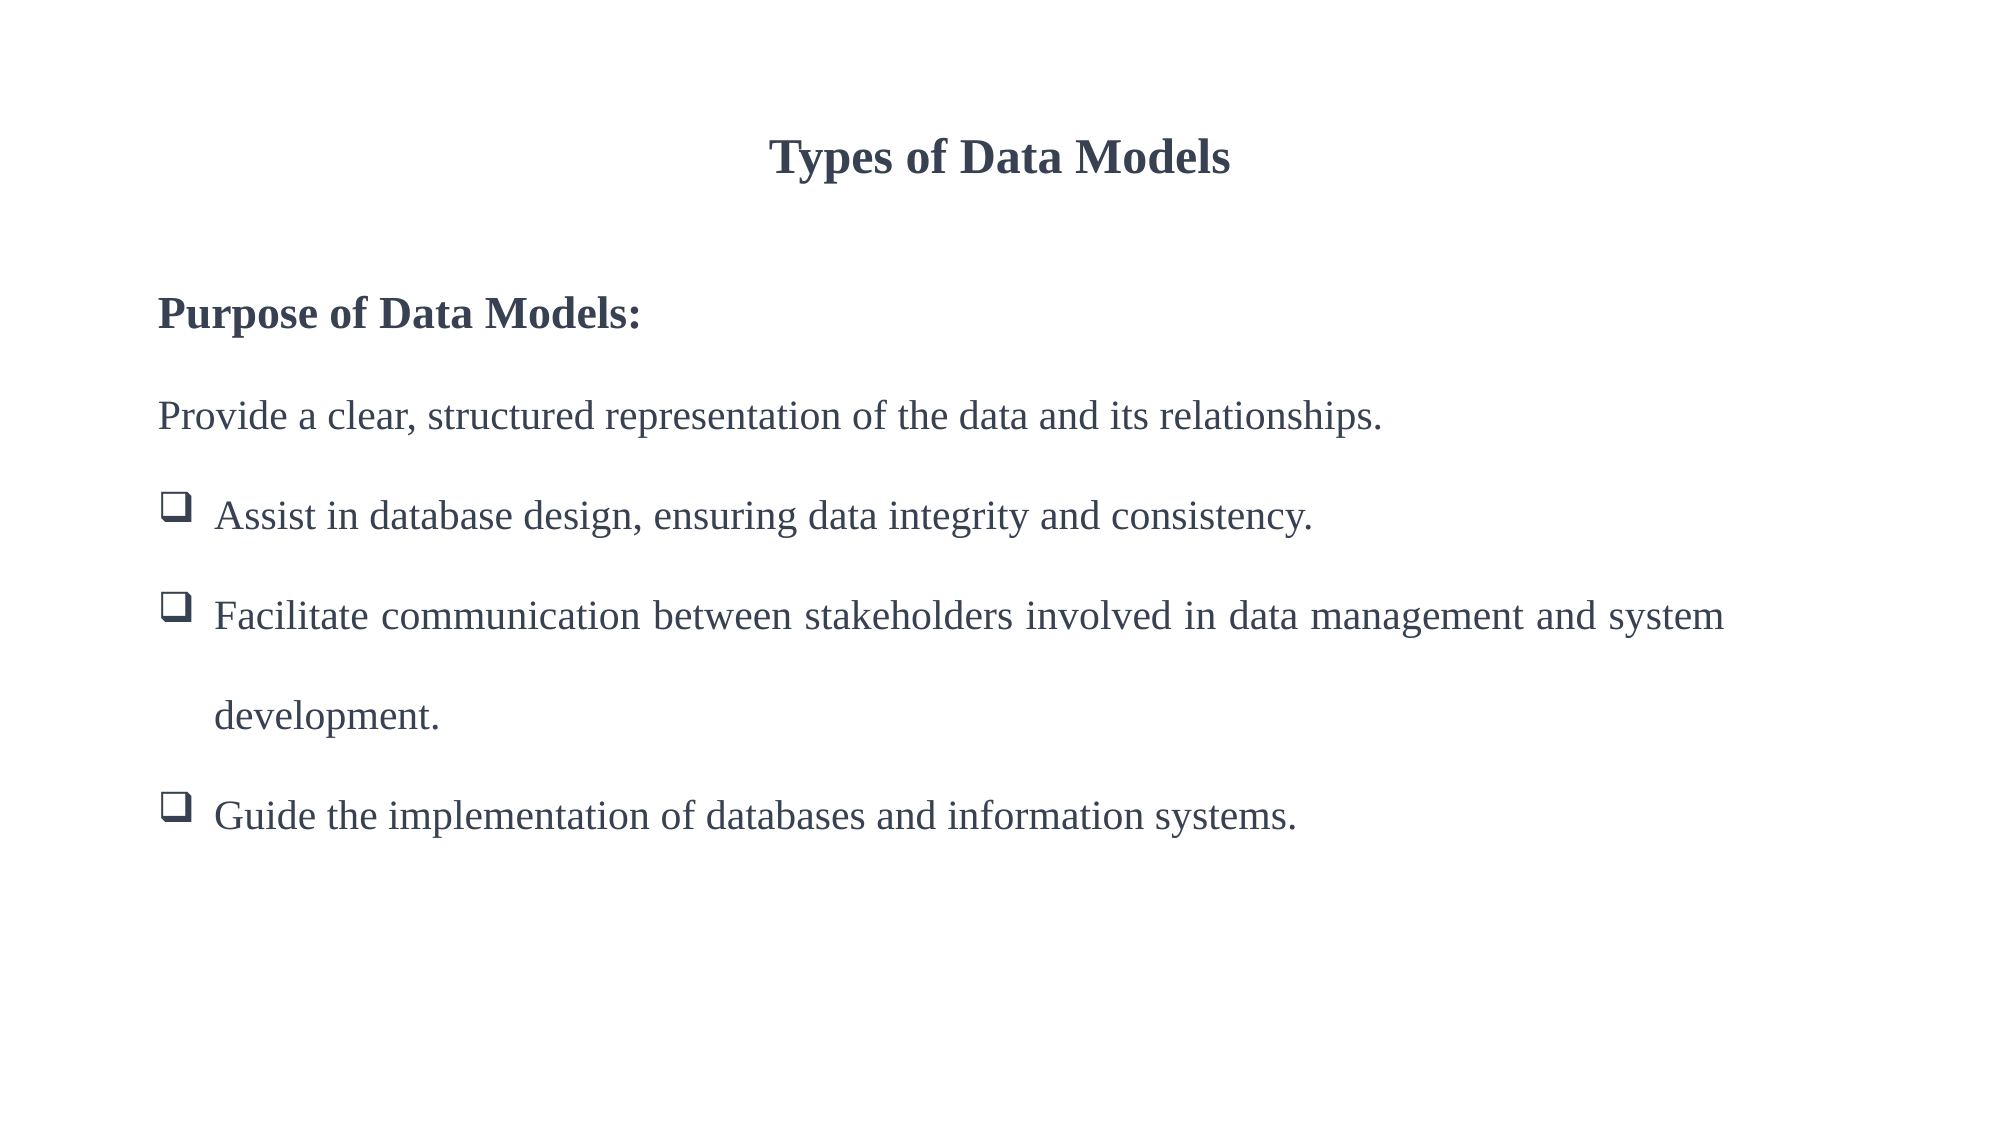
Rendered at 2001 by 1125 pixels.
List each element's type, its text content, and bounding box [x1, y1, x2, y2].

text_box Purpose of Data Models: Provide a clear, structured representation of the data and its relationships. Assist in database design, ensuring data integrity and consistency. Facilitate communication between stakeholders involved in data management and system development. Guide the implementation of databases and information systems. [143, 220, 1741, 846]
text_box Types of Data Models [84, 86, 1916, 191]
